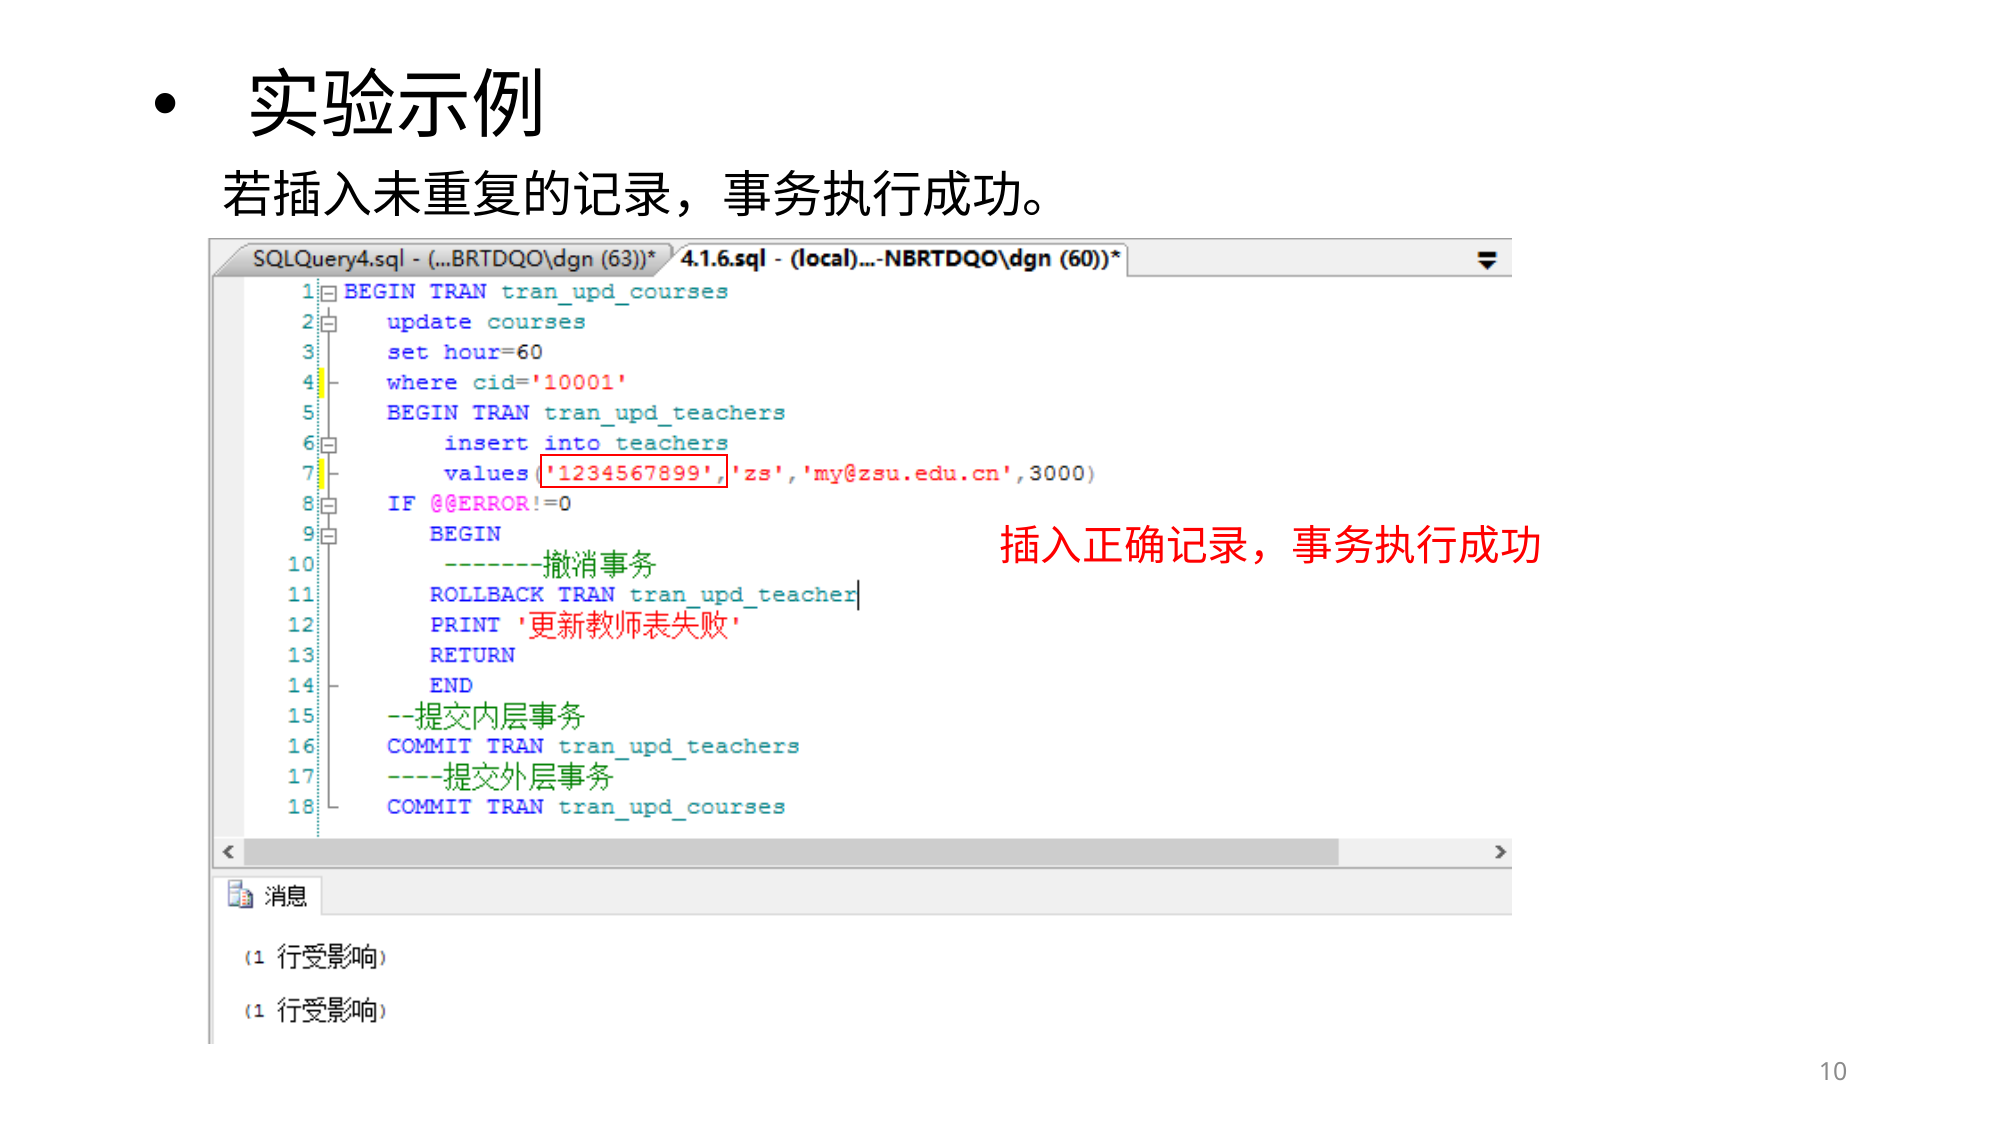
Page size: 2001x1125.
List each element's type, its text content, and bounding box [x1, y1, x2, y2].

picture [207, 238, 1512, 1044]
slide_number 9 [1412, 1042, 1863, 1103]
title 实验示例 [137, 39, 1863, 175]
text_box 插入正确记录，事务执行成功 [1512, 486, 1606, 577]
text_box 若插入未重复的记录，事务执行成功。 [207, 154, 1924, 230]
